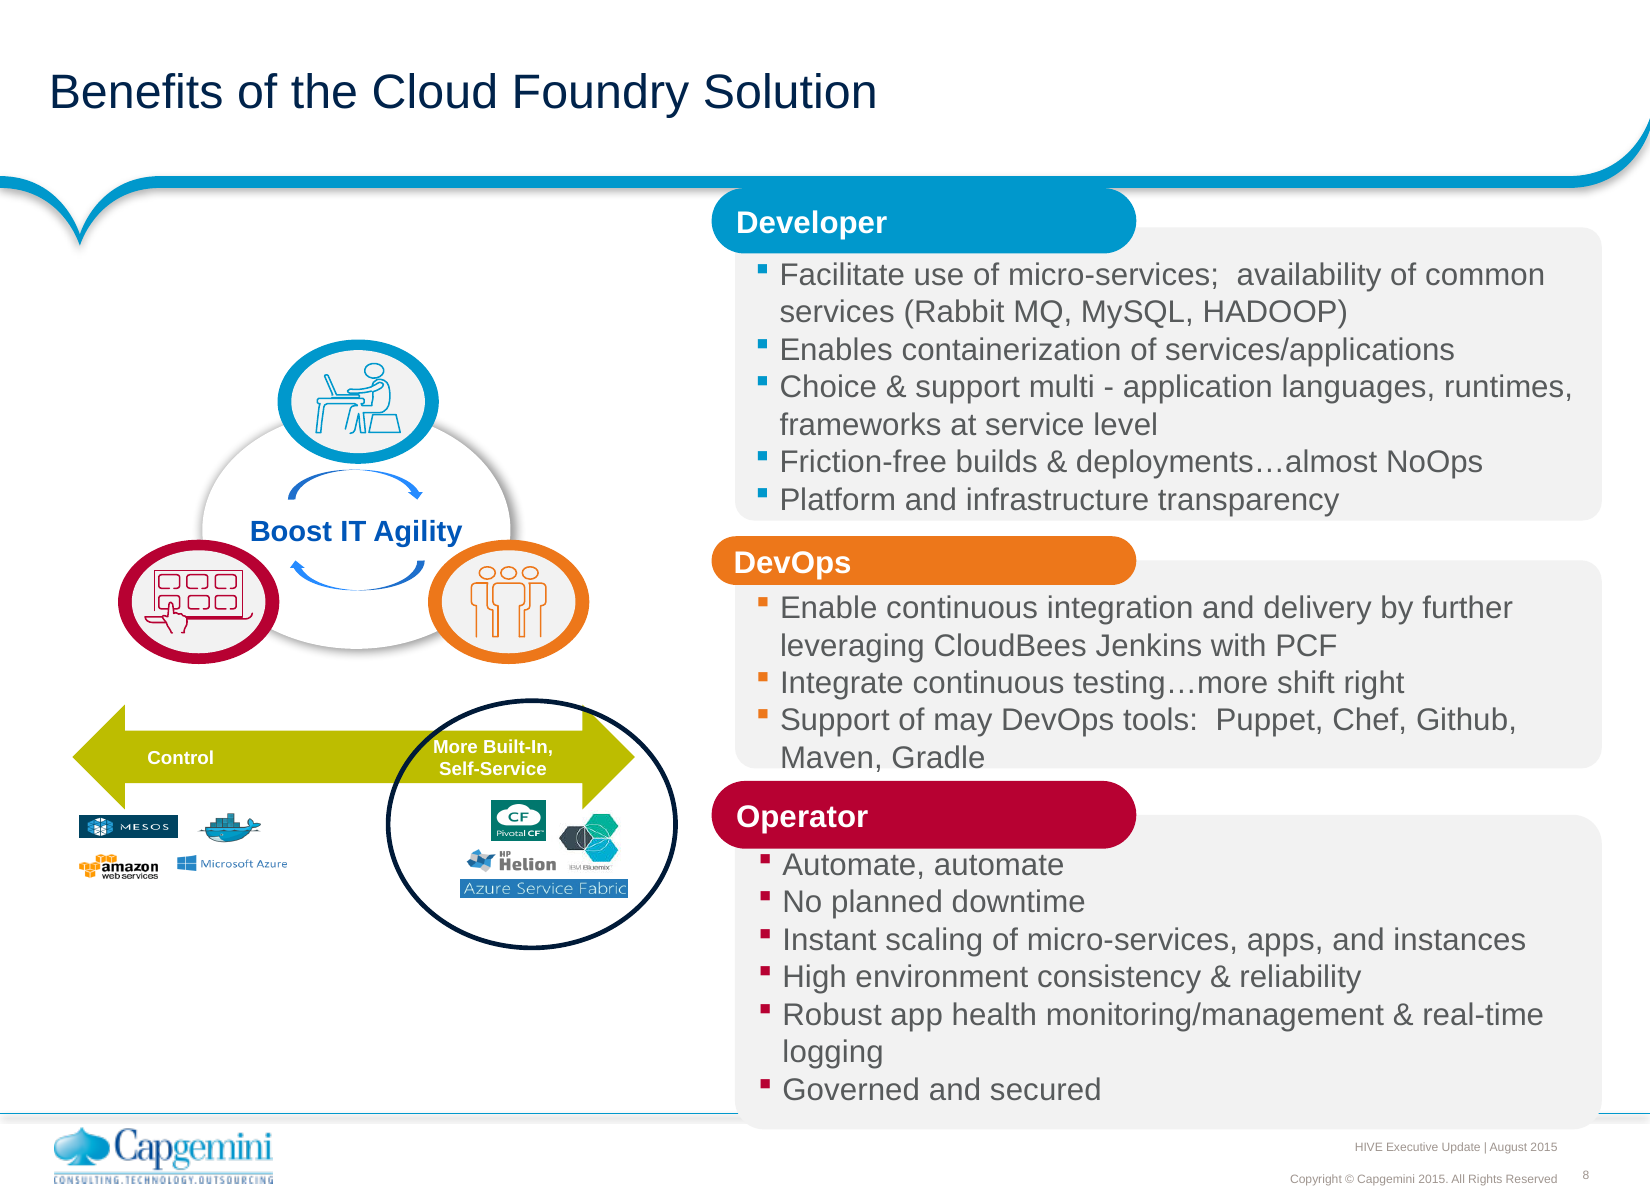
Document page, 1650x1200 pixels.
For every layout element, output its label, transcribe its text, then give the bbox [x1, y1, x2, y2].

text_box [72, 339, 636, 898]
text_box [711, 780, 1603, 1130]
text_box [711, 535, 1603, 769]
picture [54, 1127, 273, 1184]
text_box [422, 740, 678, 950]
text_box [711, 187, 1603, 521]
title Benefits of the Cloud Foundry Solution [0, 0, 1650, 189]
